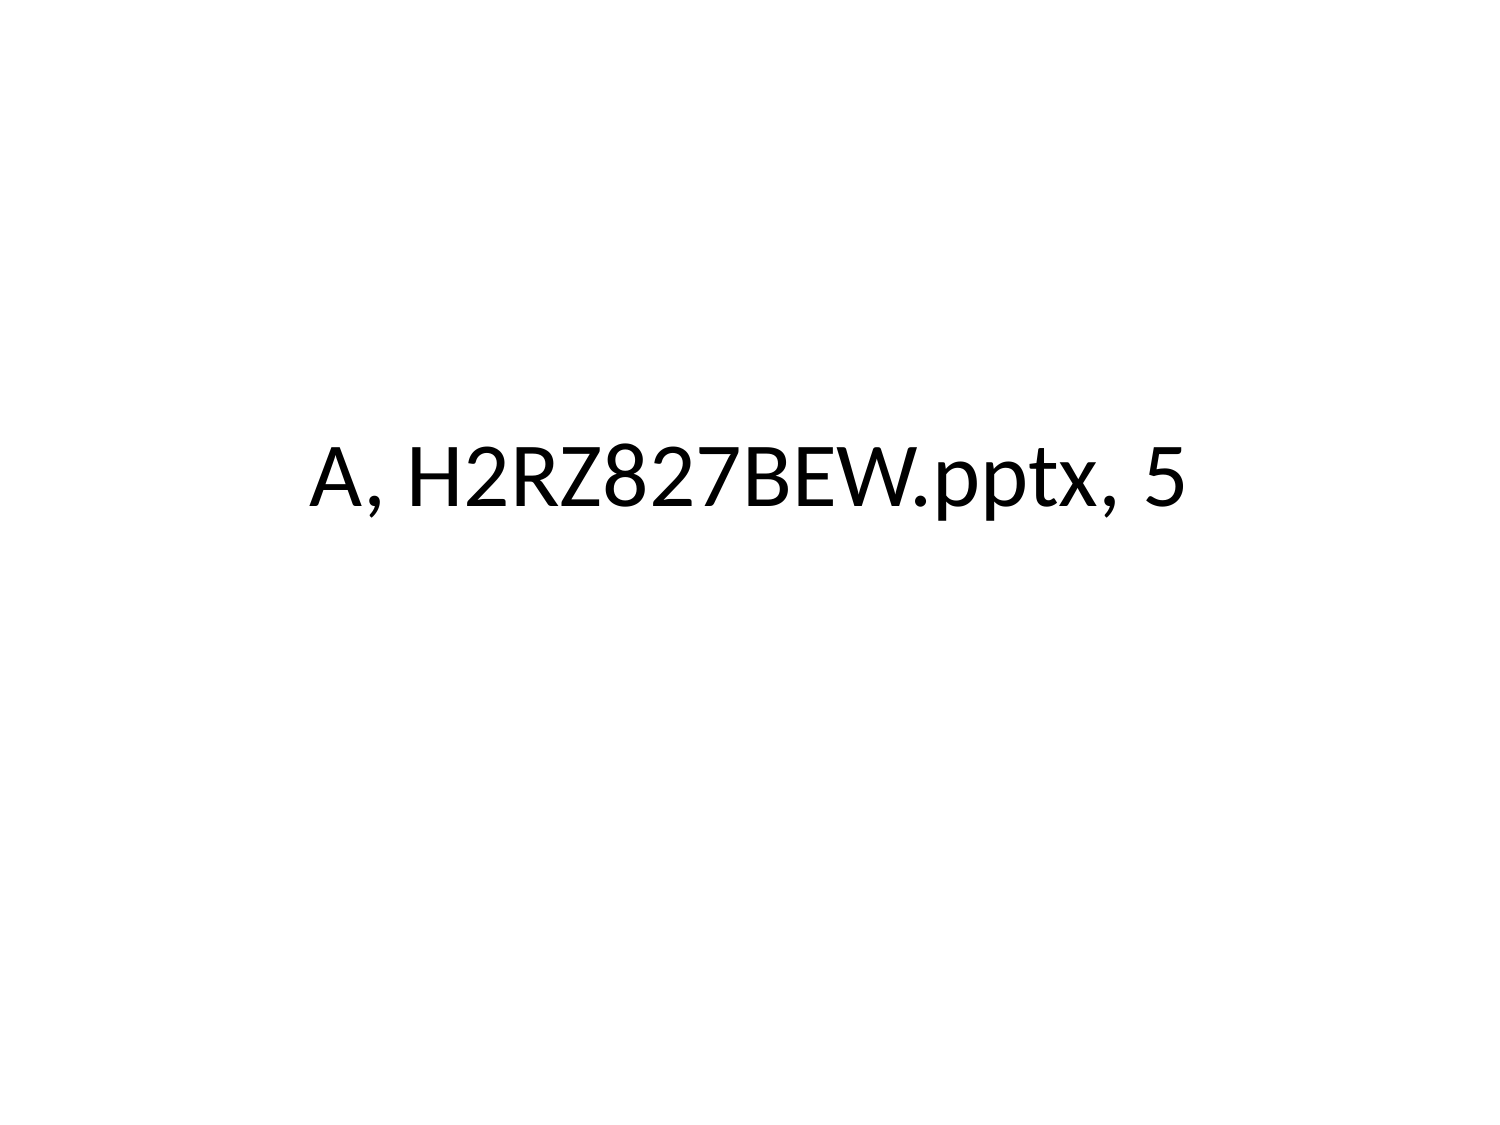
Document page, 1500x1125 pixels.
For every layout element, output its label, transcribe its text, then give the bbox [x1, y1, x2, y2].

title A, H2RZ827BEW.pptx, 5 [112, 349, 1388, 591]
